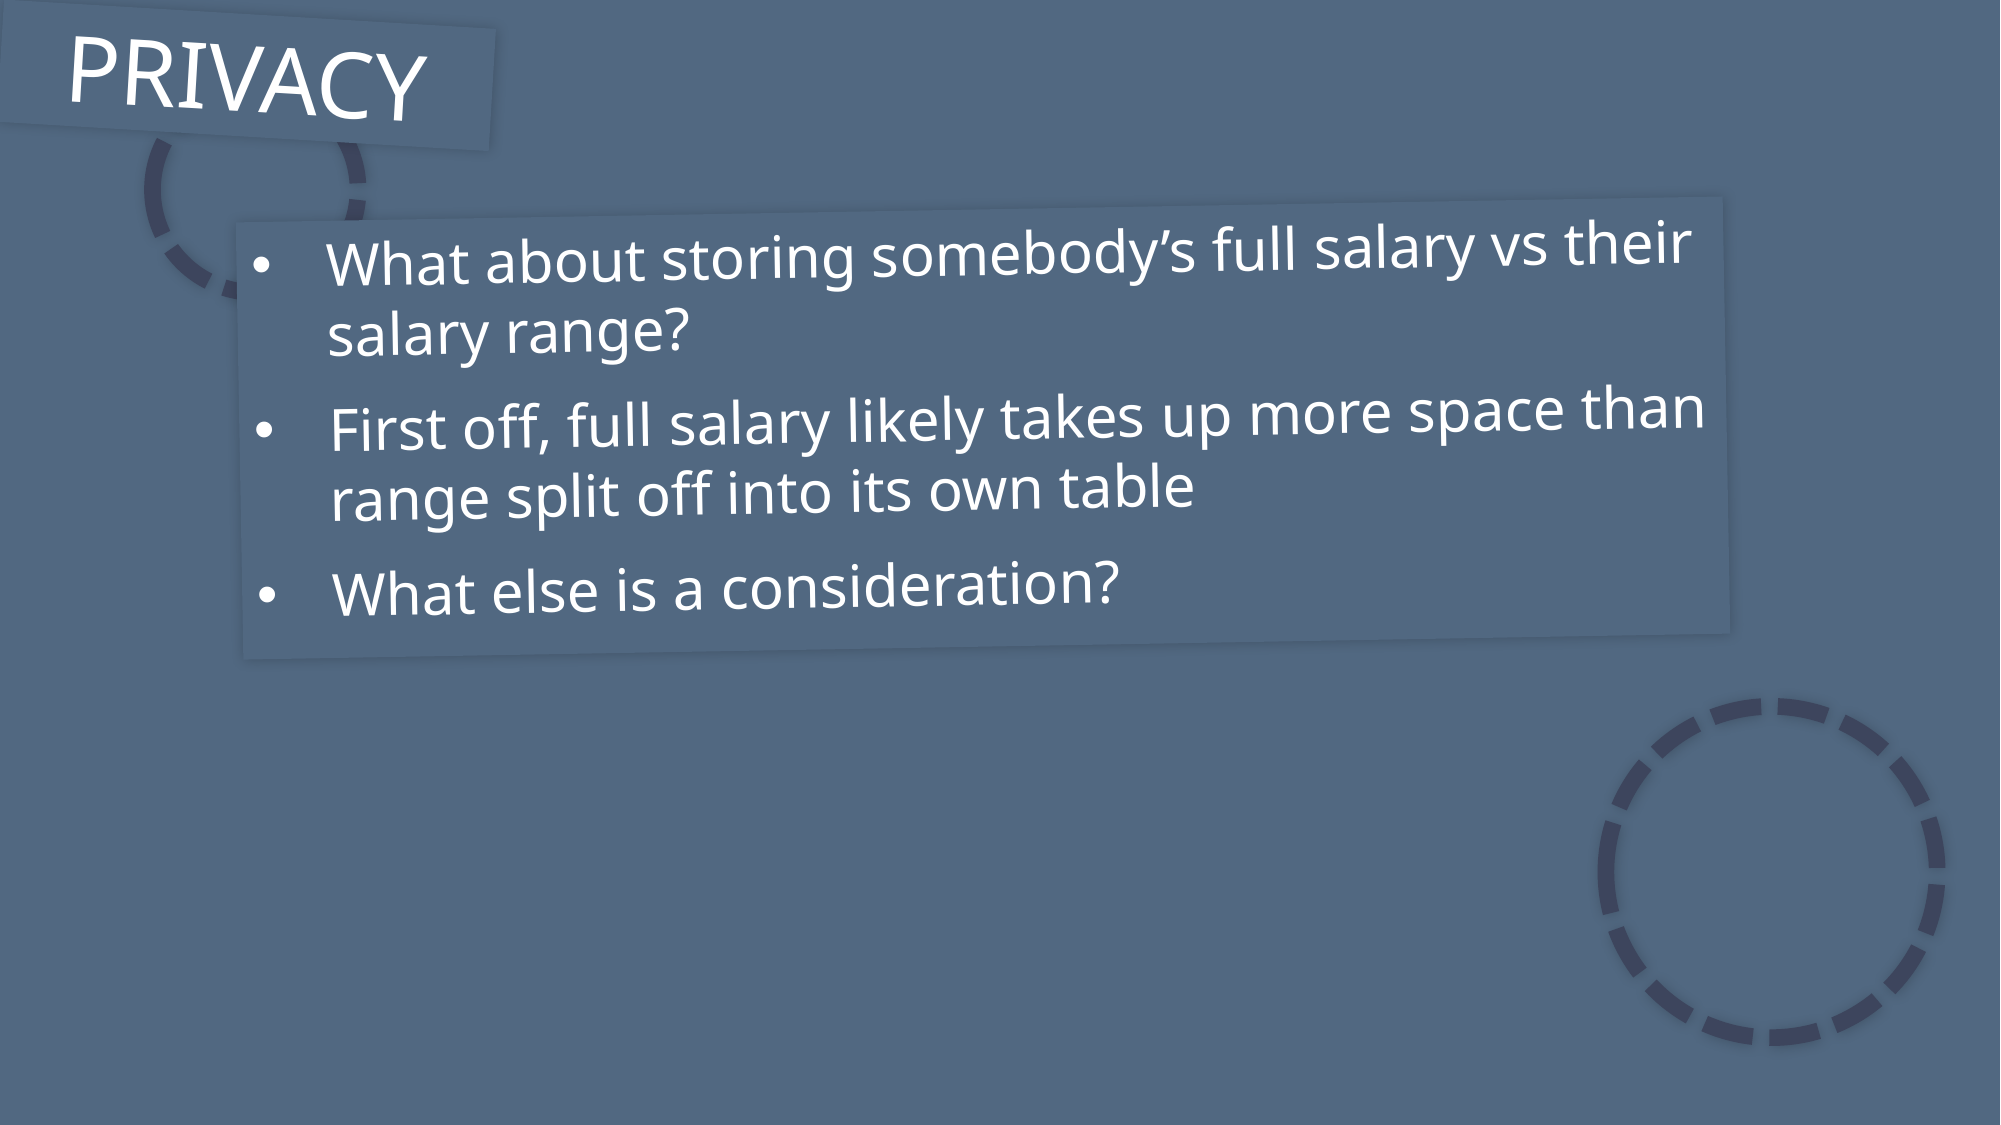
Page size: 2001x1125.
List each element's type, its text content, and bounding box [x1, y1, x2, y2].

text_box [1604, 704, 1939, 1040]
text_box [150, 141, 360, 291]
text_box What about storing somebody’s full salary vs their salary range? First off, full salary likely takes up more space than range split off into its own table What else is a consideration? [234, 194, 1732, 662]
text_box PRIVACY [0, 0, 498, 153]
